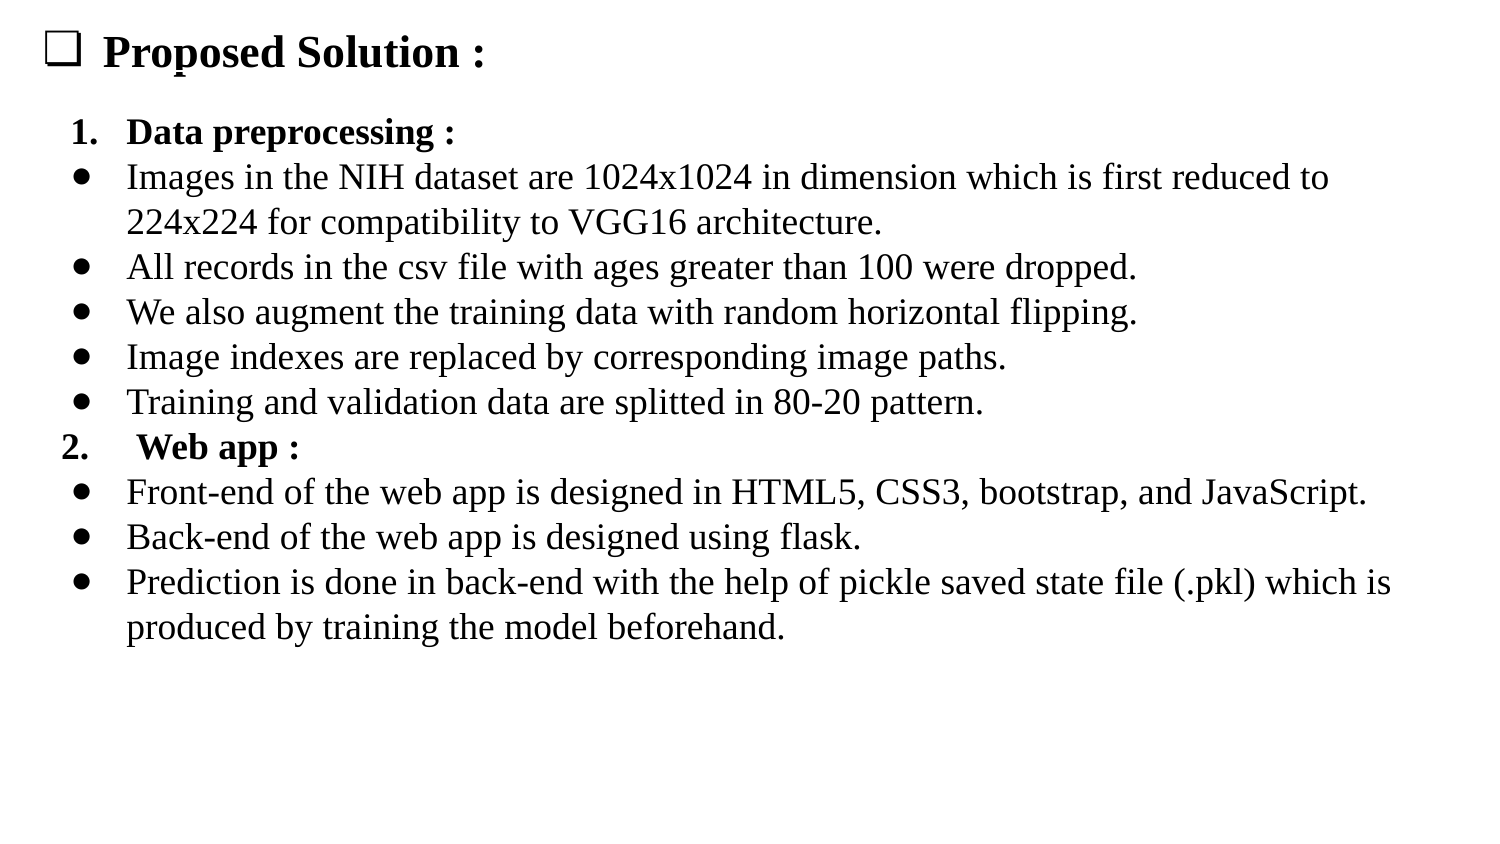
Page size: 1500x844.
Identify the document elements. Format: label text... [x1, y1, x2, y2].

text_box Data preprocessing : Images in the NIH dataset are 1024x1024 in dimension which is first reduced to 224x224 for compatibility to VGG16 architecture. All records in the csv file with ages greater than 100 were dropped. We also augment the training data with random horizontal flipping. Image indexes are replaced by corresponding image paths. Training and validation data are splitted in 80-20 pattern. 2. Web app : Front-end of the web app is designed in HTML5, CSS3, bootstrap, and JavaScript. Back-end of the web app is designed using flask. Prediction is done in back-end with the help of pickle saved state file (.pkl) which is produced by training the model beforehand. [36, 92, 1449, 737]
text_box Proposed Solution : [13, 6, 1411, 101]
